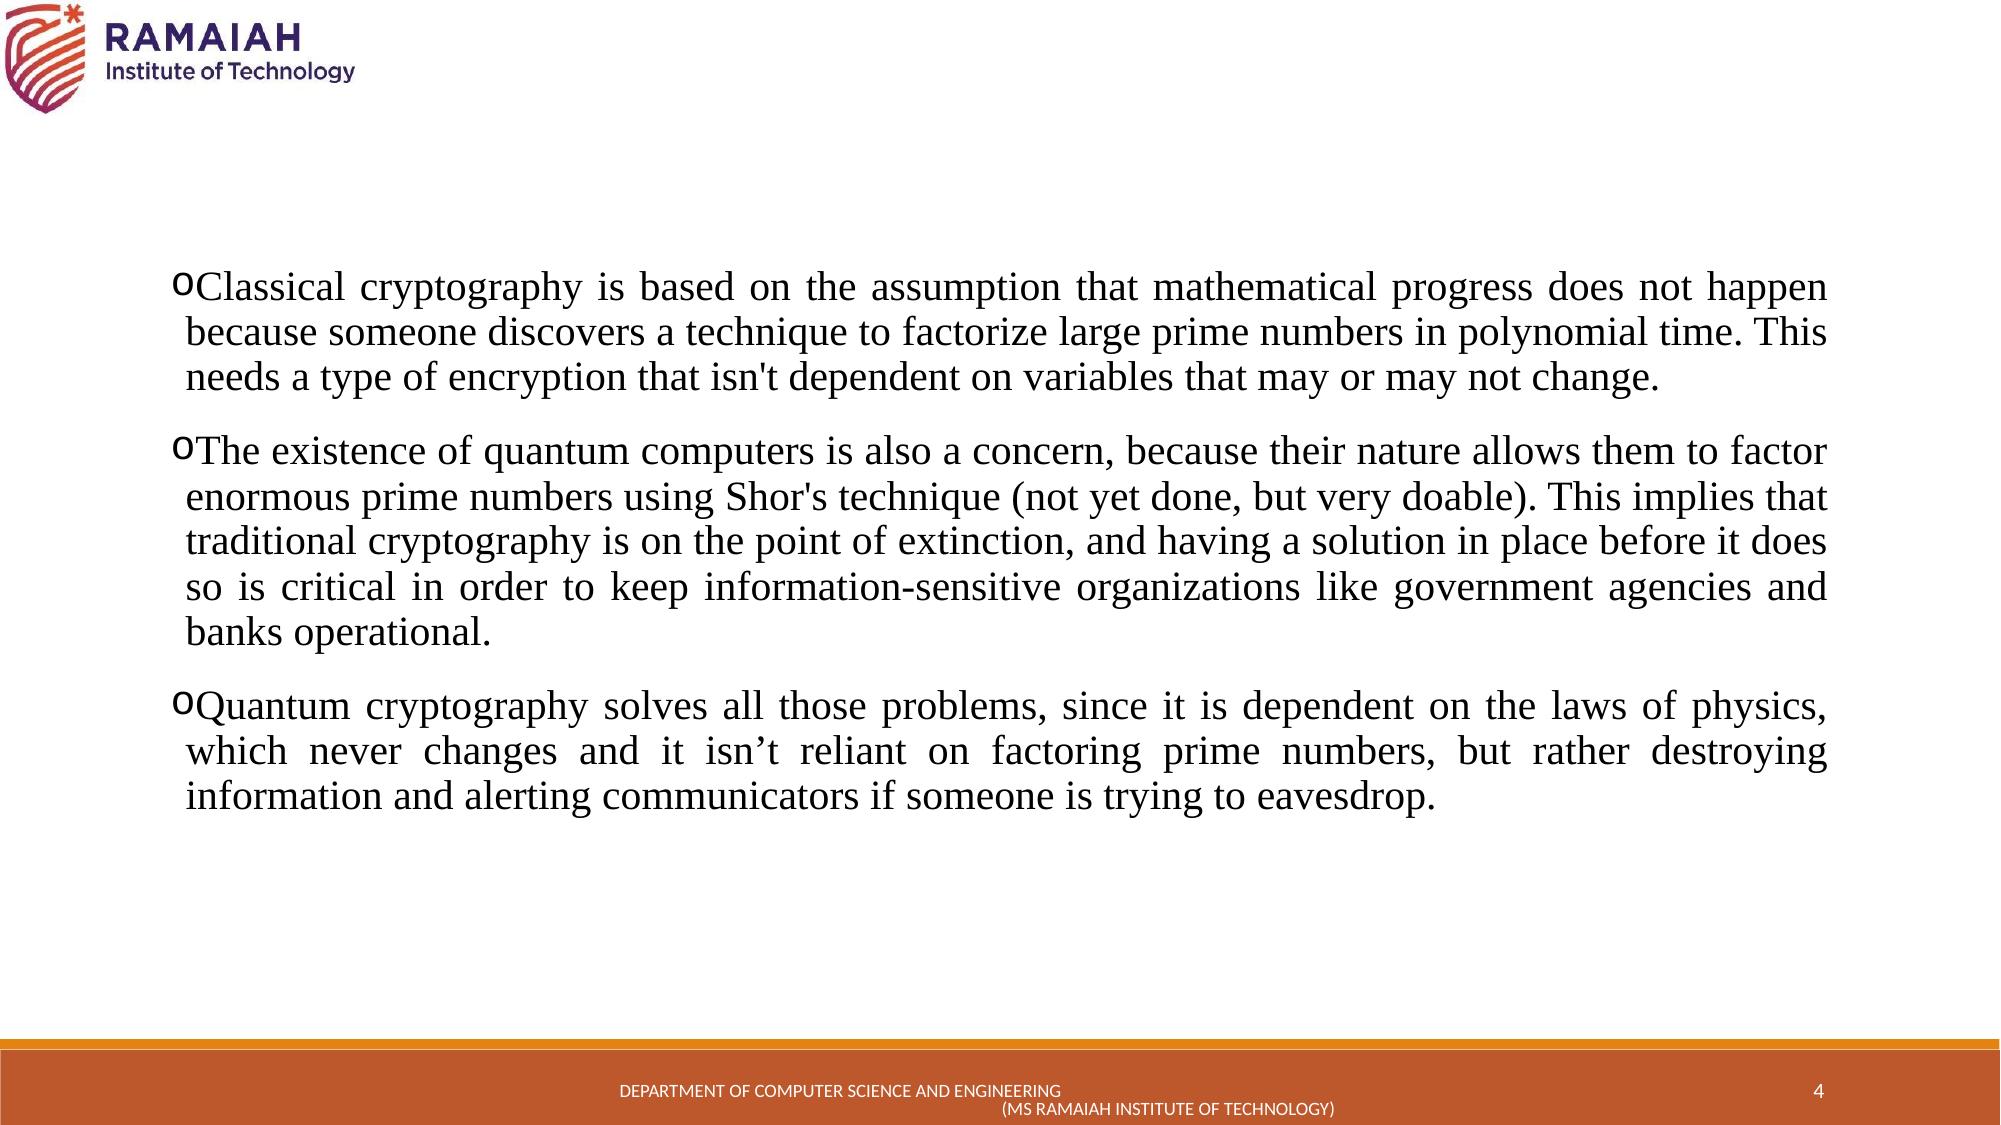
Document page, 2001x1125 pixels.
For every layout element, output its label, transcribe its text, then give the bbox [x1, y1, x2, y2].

list Classical cryptography is based on the assumption that mathematical progress does not happen because someone discovers a technique to factorize large prime numbers in polynomial time. This needs a type of encryption that isn't dependent on variables that may or may not change. The existence of quantum computers is also a concern, because their nature allows them to factor enormous prime numbers using Shor's technique (not yet done, but very doable). This implies that traditional cryptography is on the point of extinction, and having a solution in place before it does so is critical in order to keep information-sensitive organizations like government agencies and banks operational. Quantum cryptography solves all those problems, since it is dependent on the laws of physics, which never changes and it isn’t reliant on factoring prime numbers, but rather destroying information and alerting communicators if someone is trying to eavesdrop. [170, 257, 1830, 868]
picture [0, 0, 360, 120]
footer DEPARTMENT OF COMPUTER SCIENCE AND ENGINEERING (MS RAMAIAH INSTITUTE OF TECHNOLOGY) [604, 1059, 1396, 1120]
slide_number 4 [1624, 1059, 1840, 1120]
